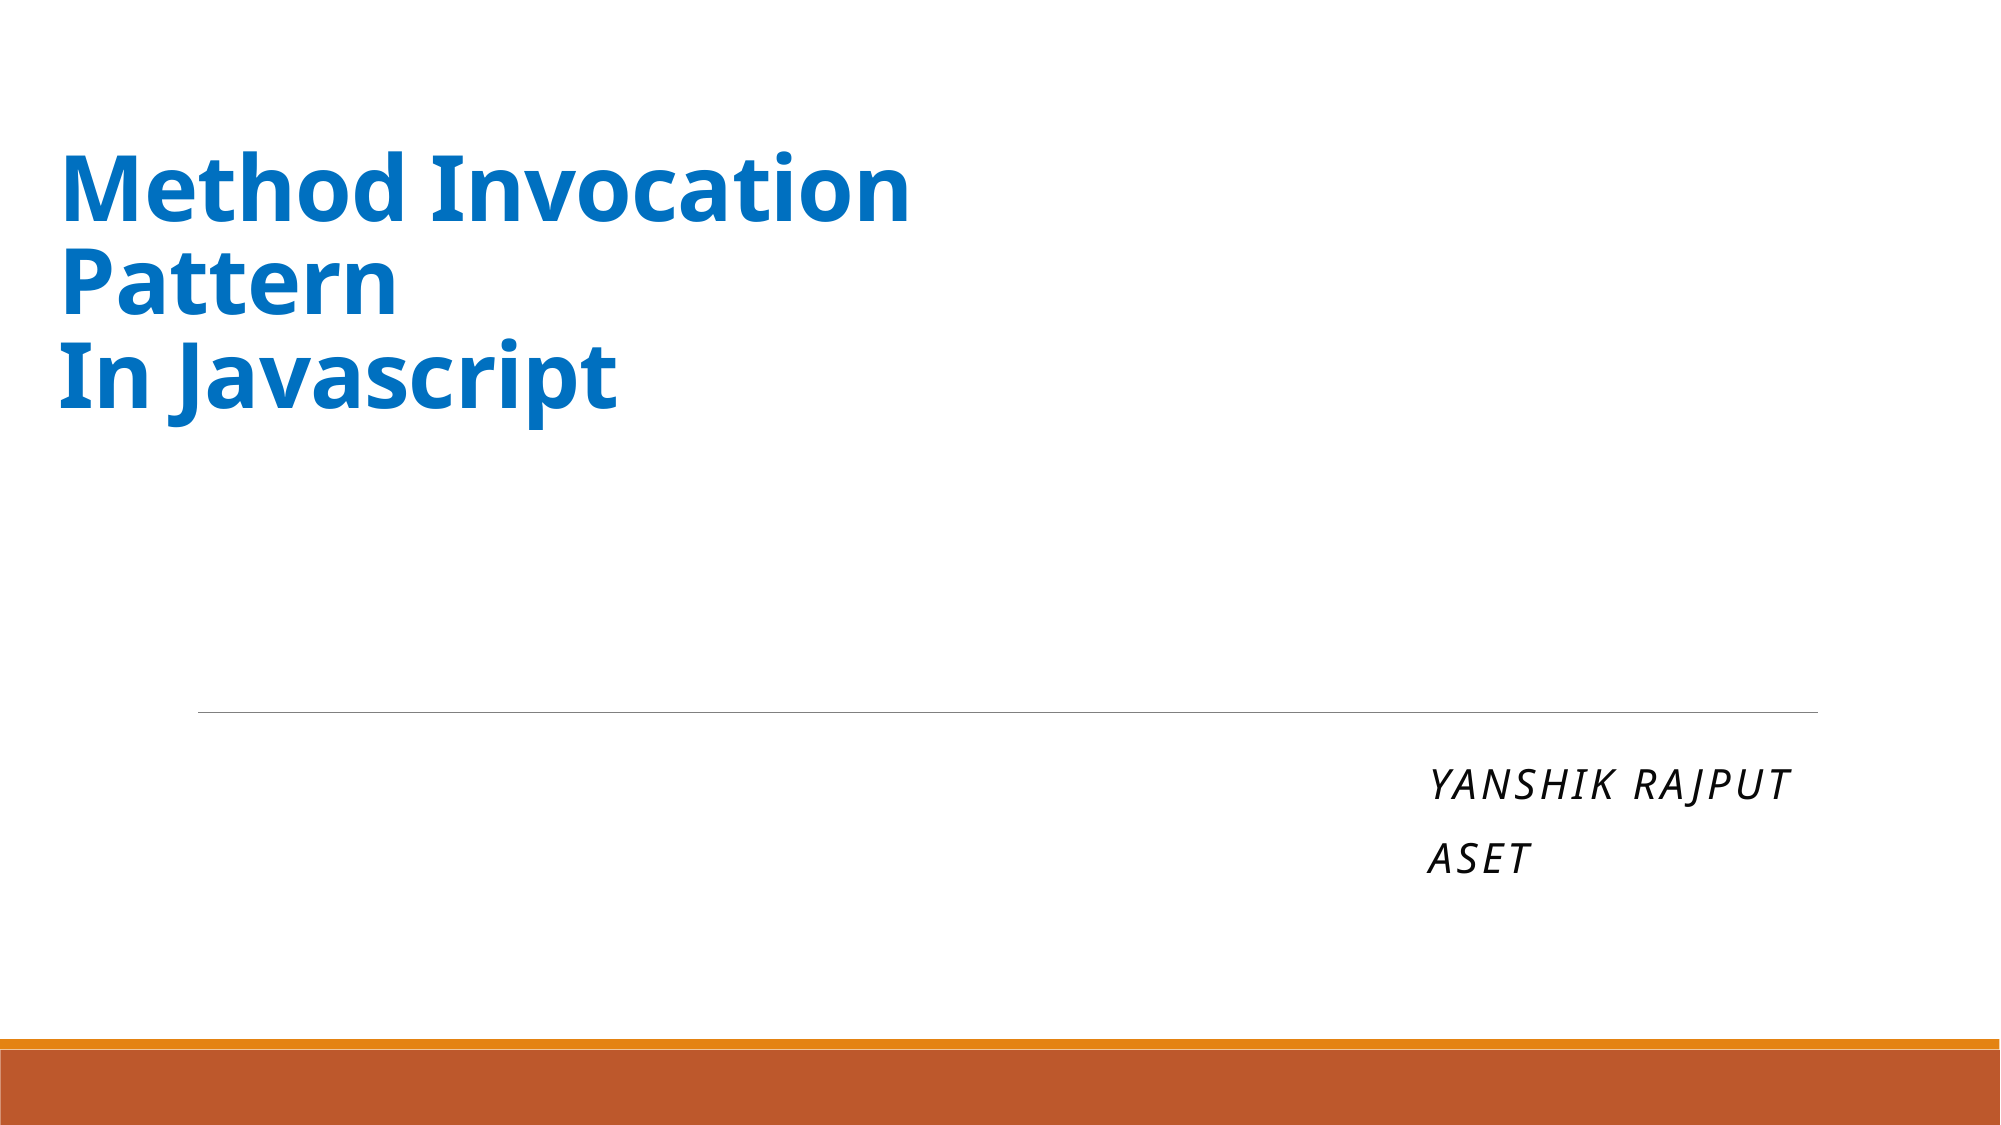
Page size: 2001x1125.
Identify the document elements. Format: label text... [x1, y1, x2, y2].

title Method Invocation Pattern In Javascript [44, 86, 1162, 488]
subtitle Yanshik Rajput ASET [1413, 756, 1958, 944]
